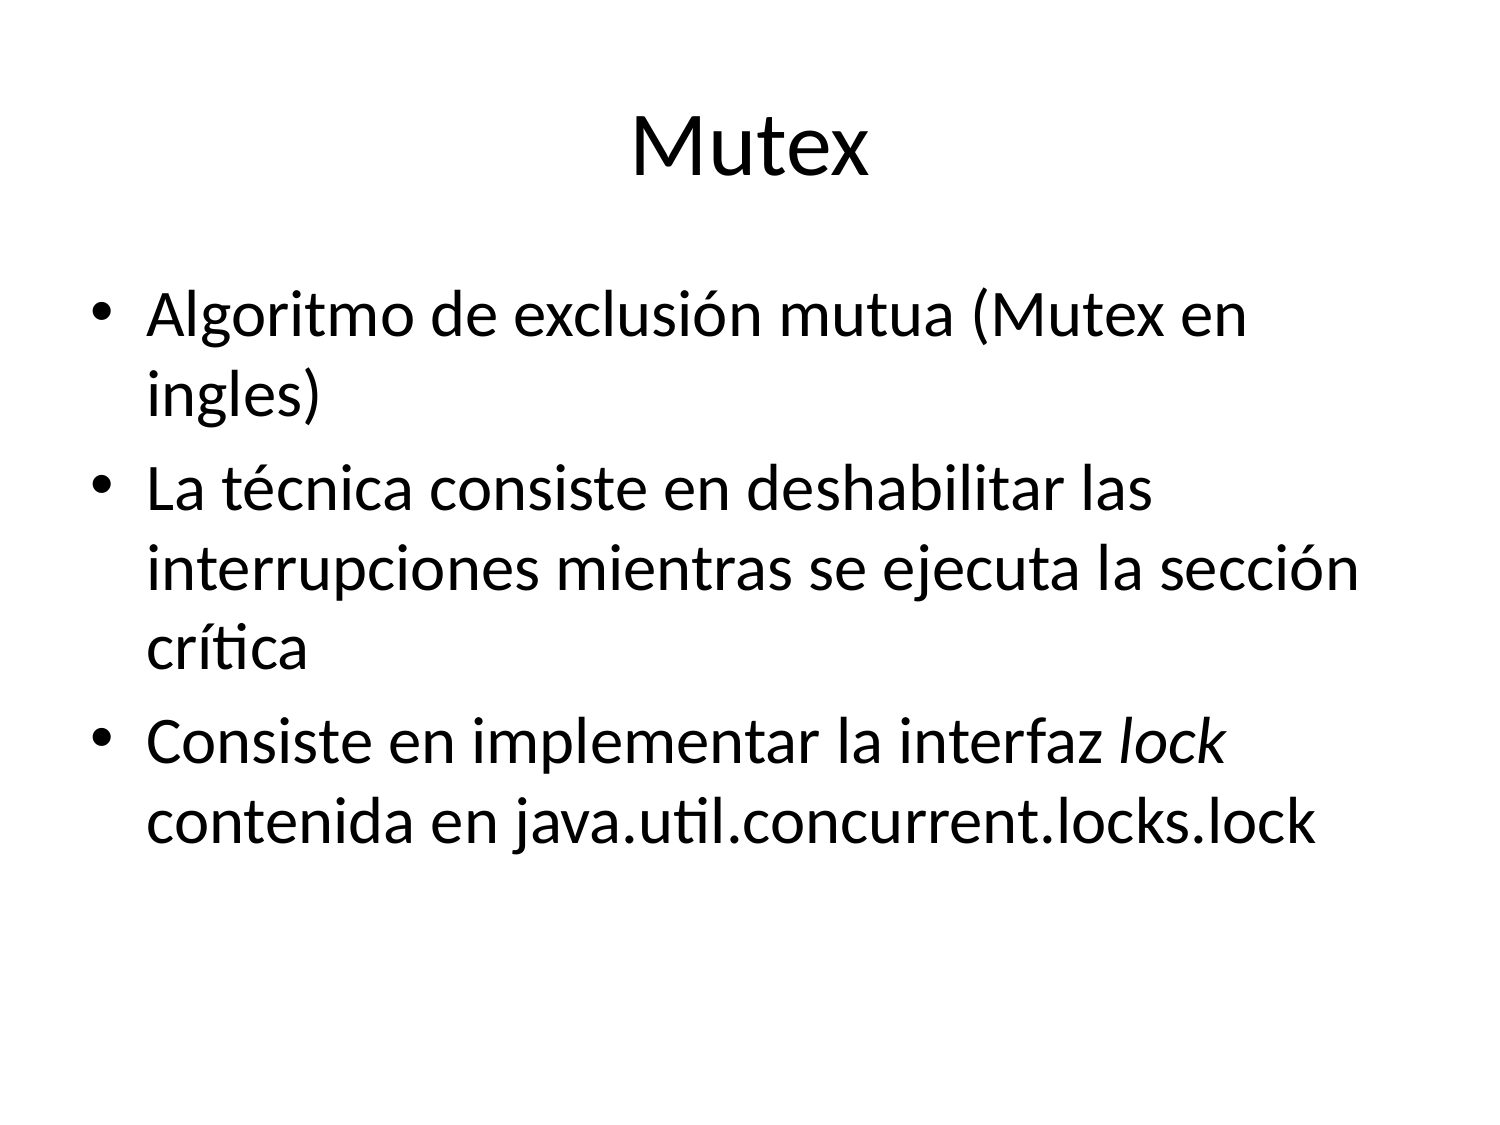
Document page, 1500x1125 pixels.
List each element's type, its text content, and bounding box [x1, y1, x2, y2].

list Algoritmo de exclusión mutua (Mutex en ingles) La técnica consiste en deshabilitar las interrupciones mientras se ejecuta la sección crítica Consiste en implementar la interfaz lock contenida en java.util.concurrent.locks.lock [75, 262, 1425, 1005]
title Mutex [75, 45, 1425, 233]
